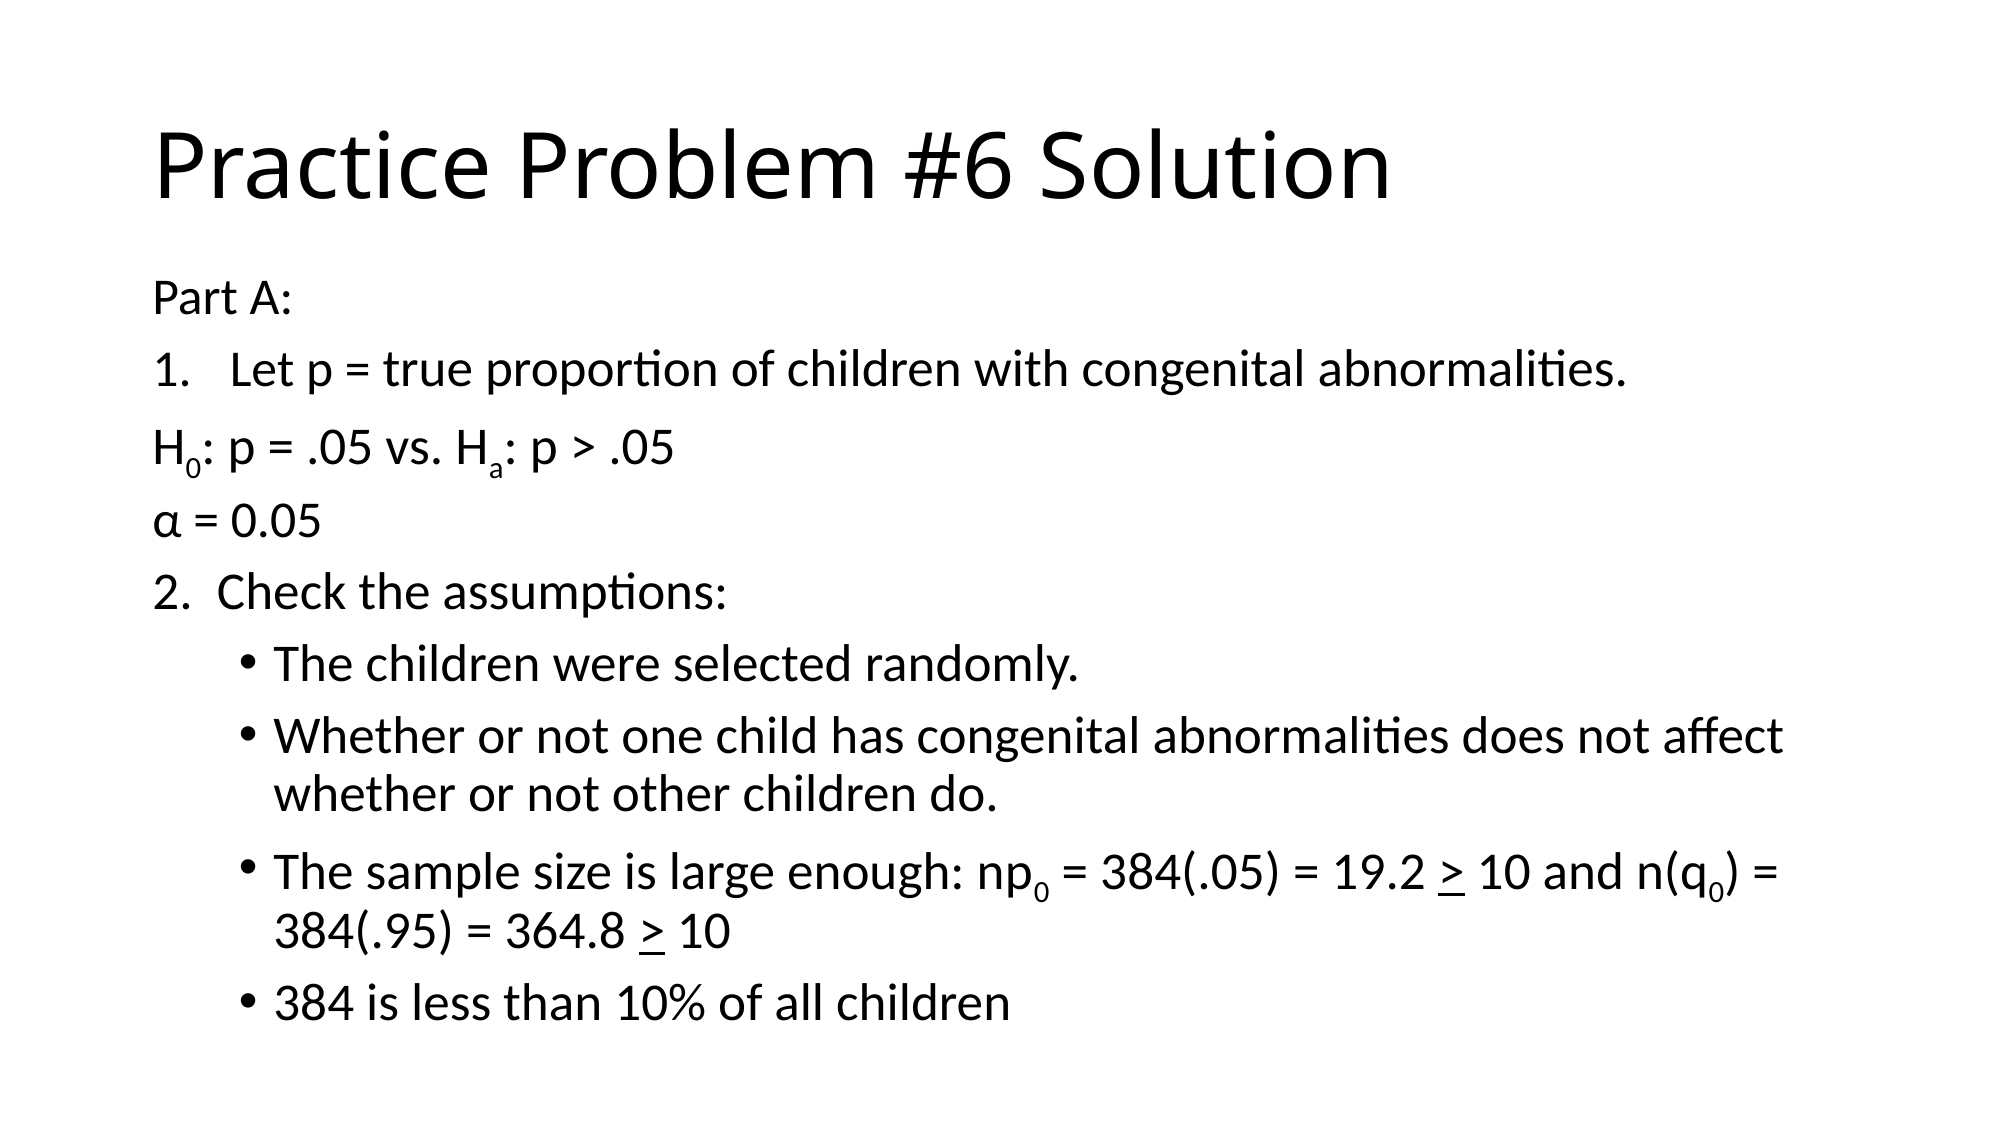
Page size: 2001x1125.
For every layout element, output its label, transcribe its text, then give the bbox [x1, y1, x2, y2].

title Practice Problem #6 Solution [137, 59, 1863, 262]
list Part A: Let p = true proportion of children with congenital abnormalities. H0: p = .05 vs. Ha: p > .05 α = 0.05 2. Check the assumptions: The children were selected randomly. Whether or not one child has congenital abnormalities does not affect whether or not other children do. The sample size is large enough: np0 = 384(.05) = 19.2 > 10 and n(q0) = 384(.95) = 364.8 > 10 384 is less than 10% of all children [137, 262, 1863, 1050]
